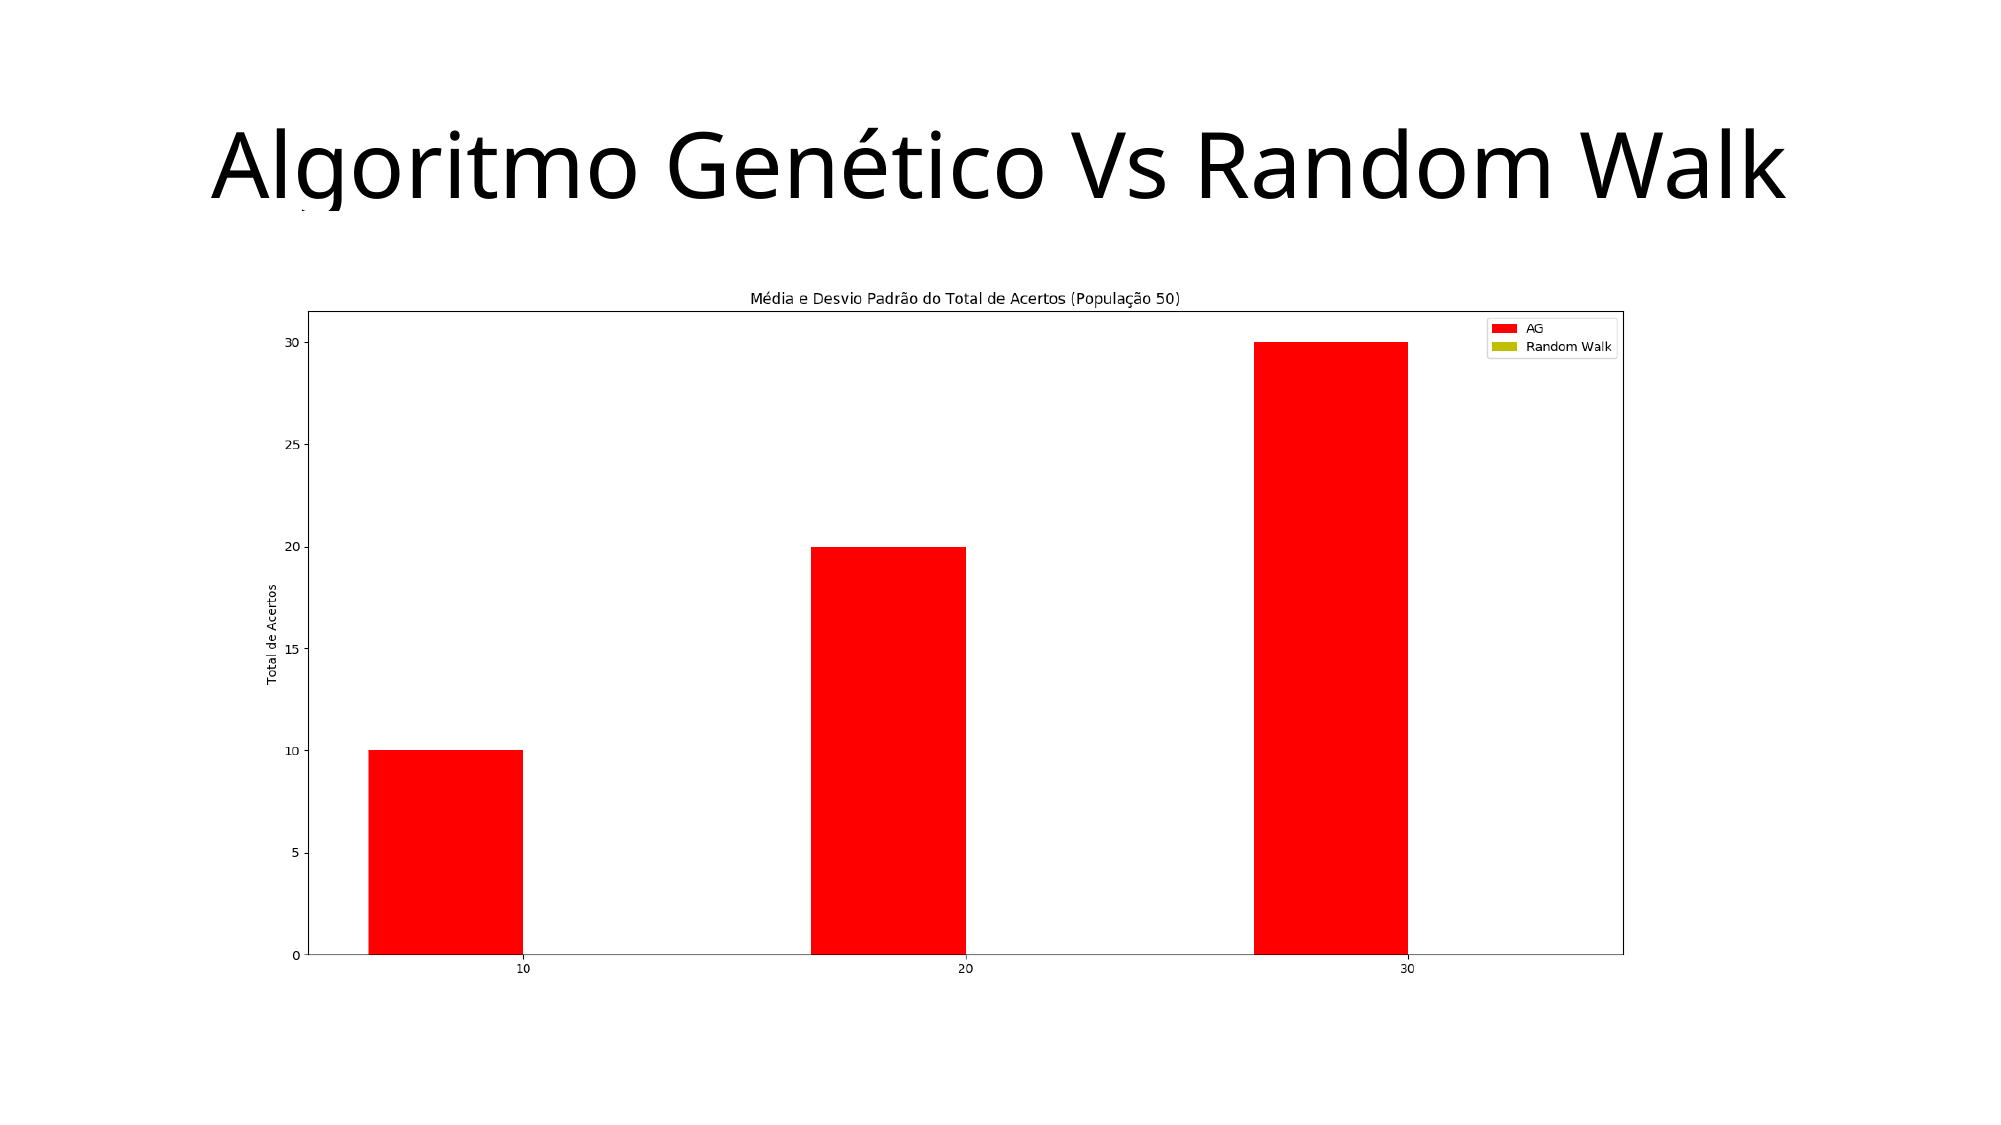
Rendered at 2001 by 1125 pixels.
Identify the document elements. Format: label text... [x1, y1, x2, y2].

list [96, 211, 1792, 1046]
title Algoritmo Genético Vs Random Walk [137, 59, 1863, 278]
